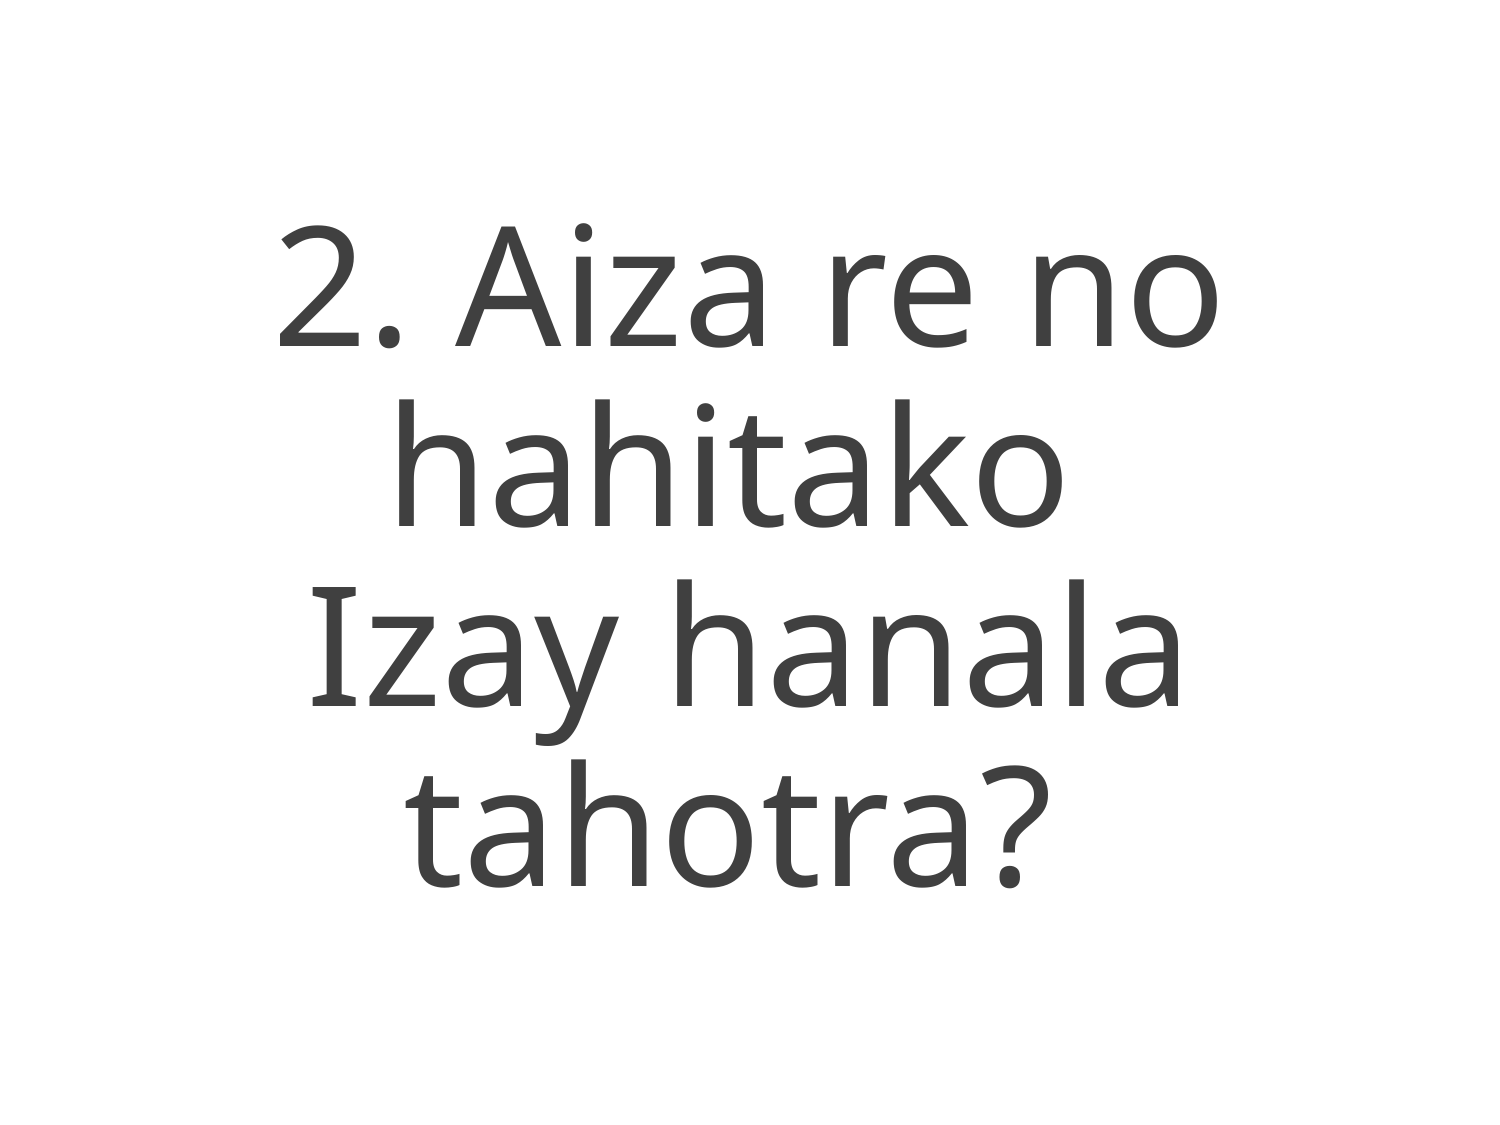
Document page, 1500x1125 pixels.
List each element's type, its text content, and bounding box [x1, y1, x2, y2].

title 2. Aiza re no hahitako Izay hanala tahotra? [0, 453, 1500, 672]
